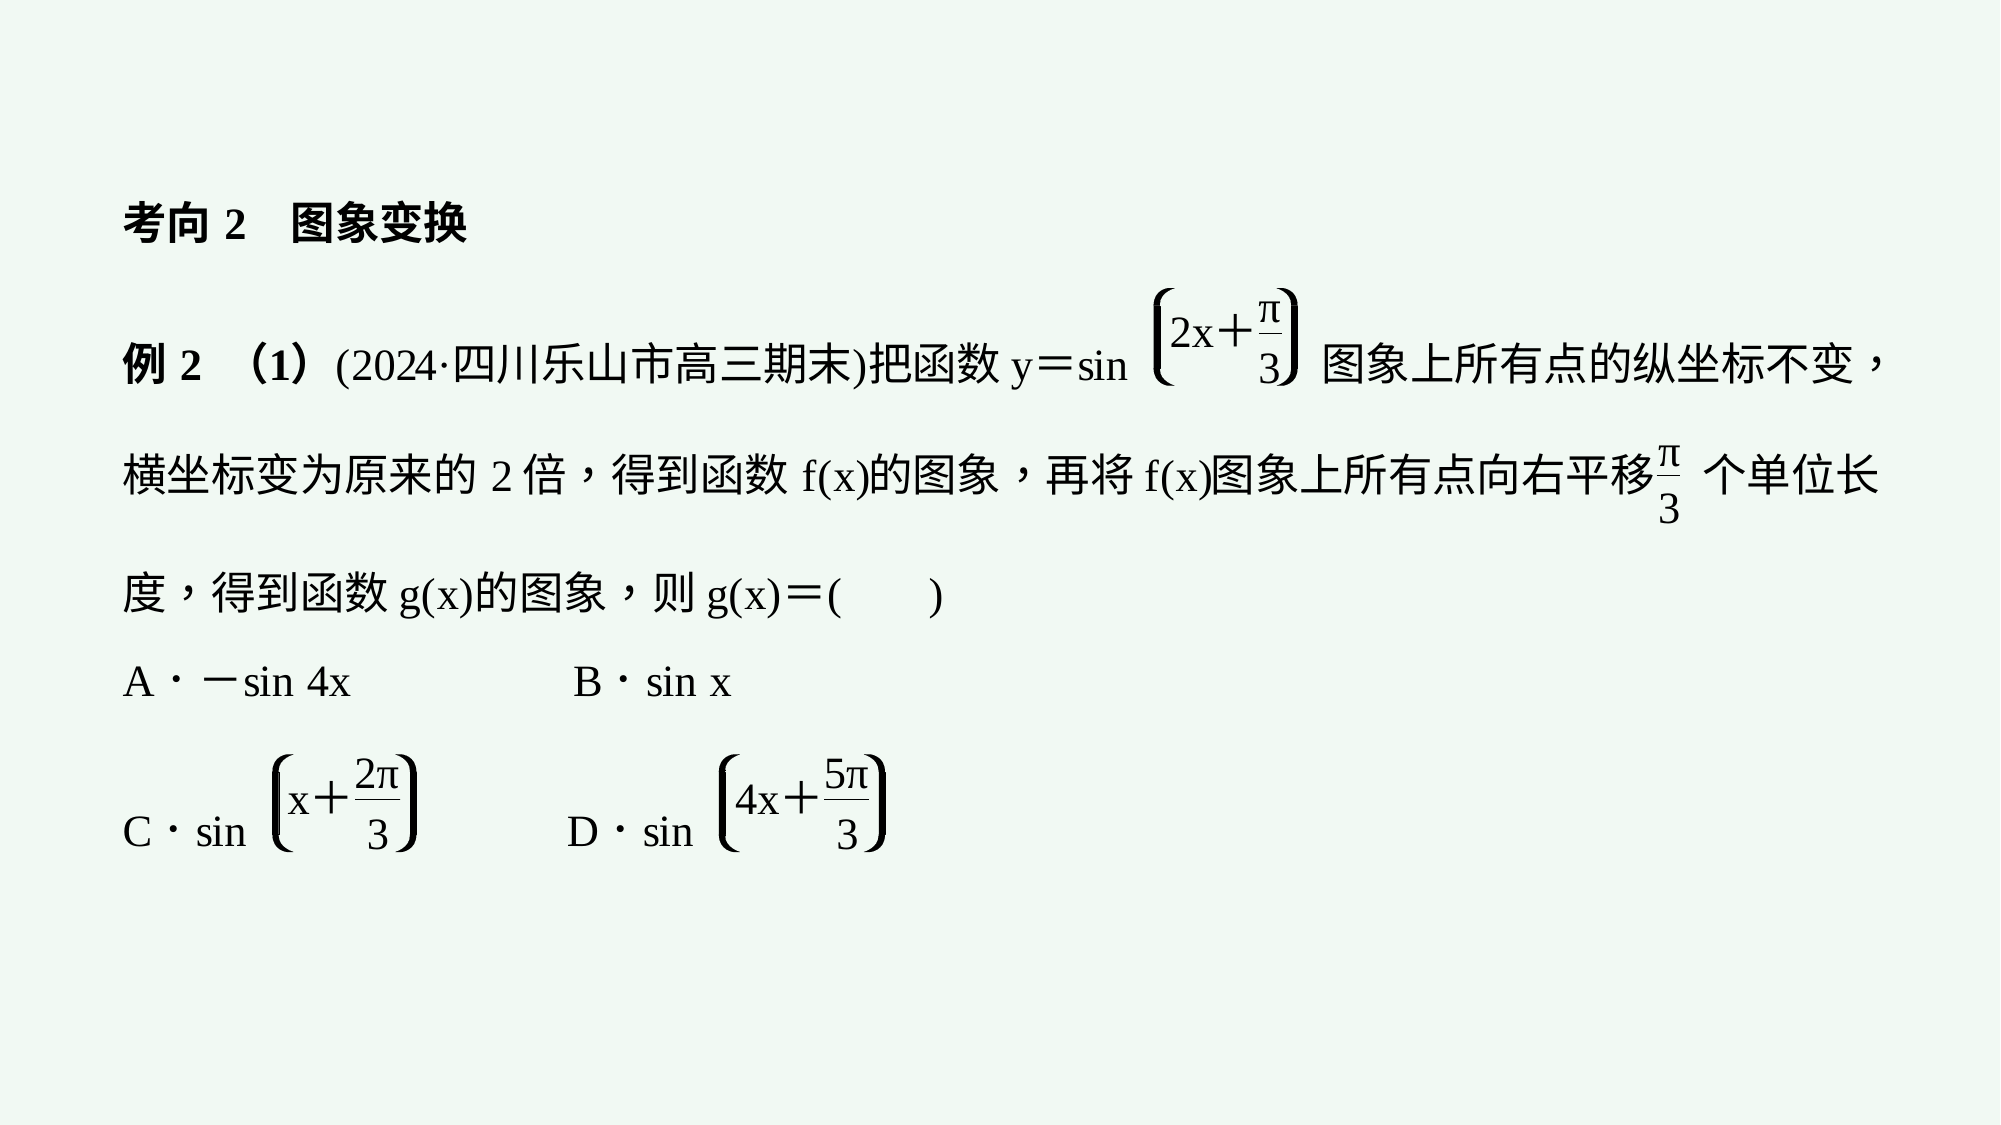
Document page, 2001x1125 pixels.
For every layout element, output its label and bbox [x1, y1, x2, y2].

text_box [122, 194, 1881, 872]
